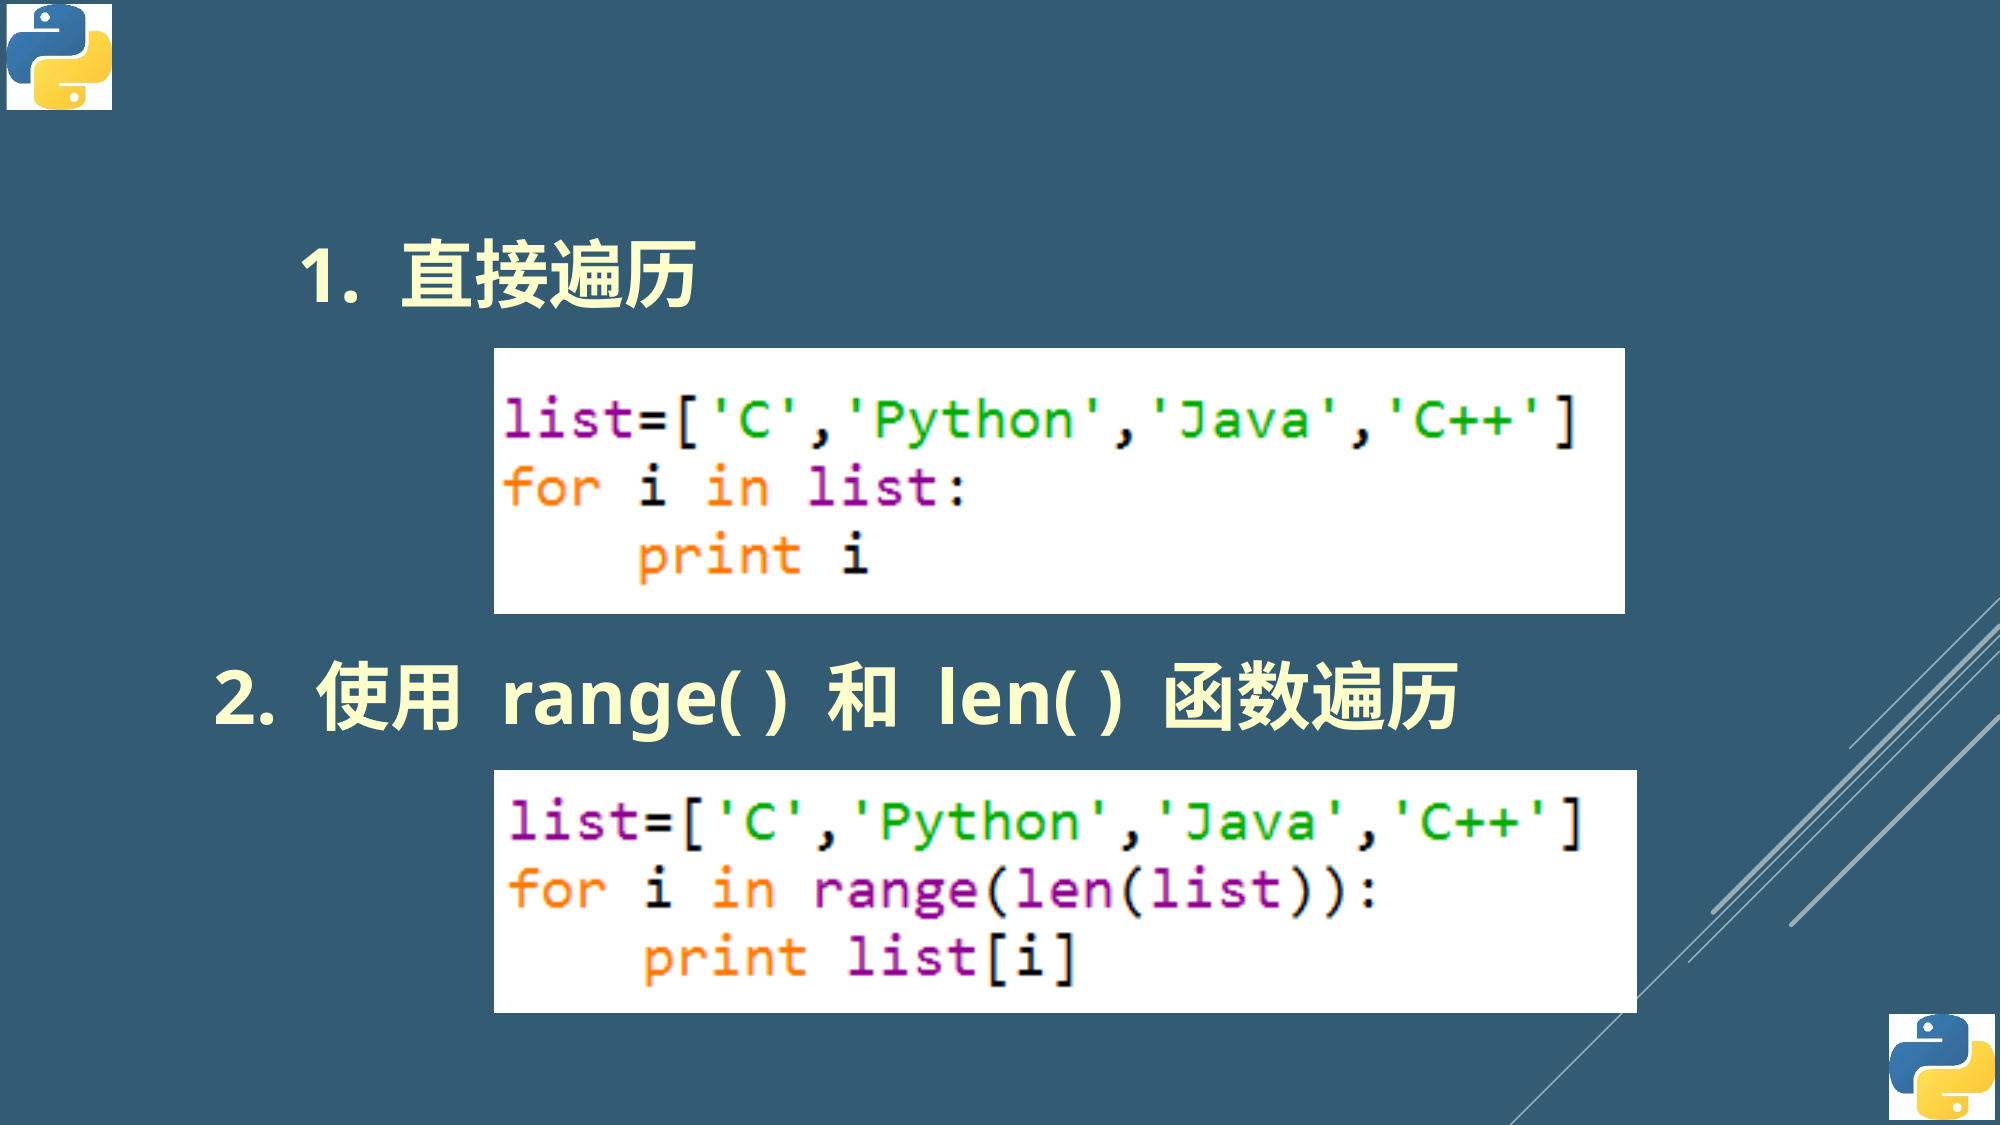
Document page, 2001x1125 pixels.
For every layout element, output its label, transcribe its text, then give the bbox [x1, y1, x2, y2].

text_box 2. 使用 range( ) 和 len( ) 函数遍历 [198, 638, 1477, 747]
text_box 1. 直接遍历 [283, 216, 715, 326]
picture [1889, 1014, 1995, 1120]
picture [493, 348, 1626, 614]
picture [493, 770, 1637, 1013]
picture [6, 4, 112, 110]
